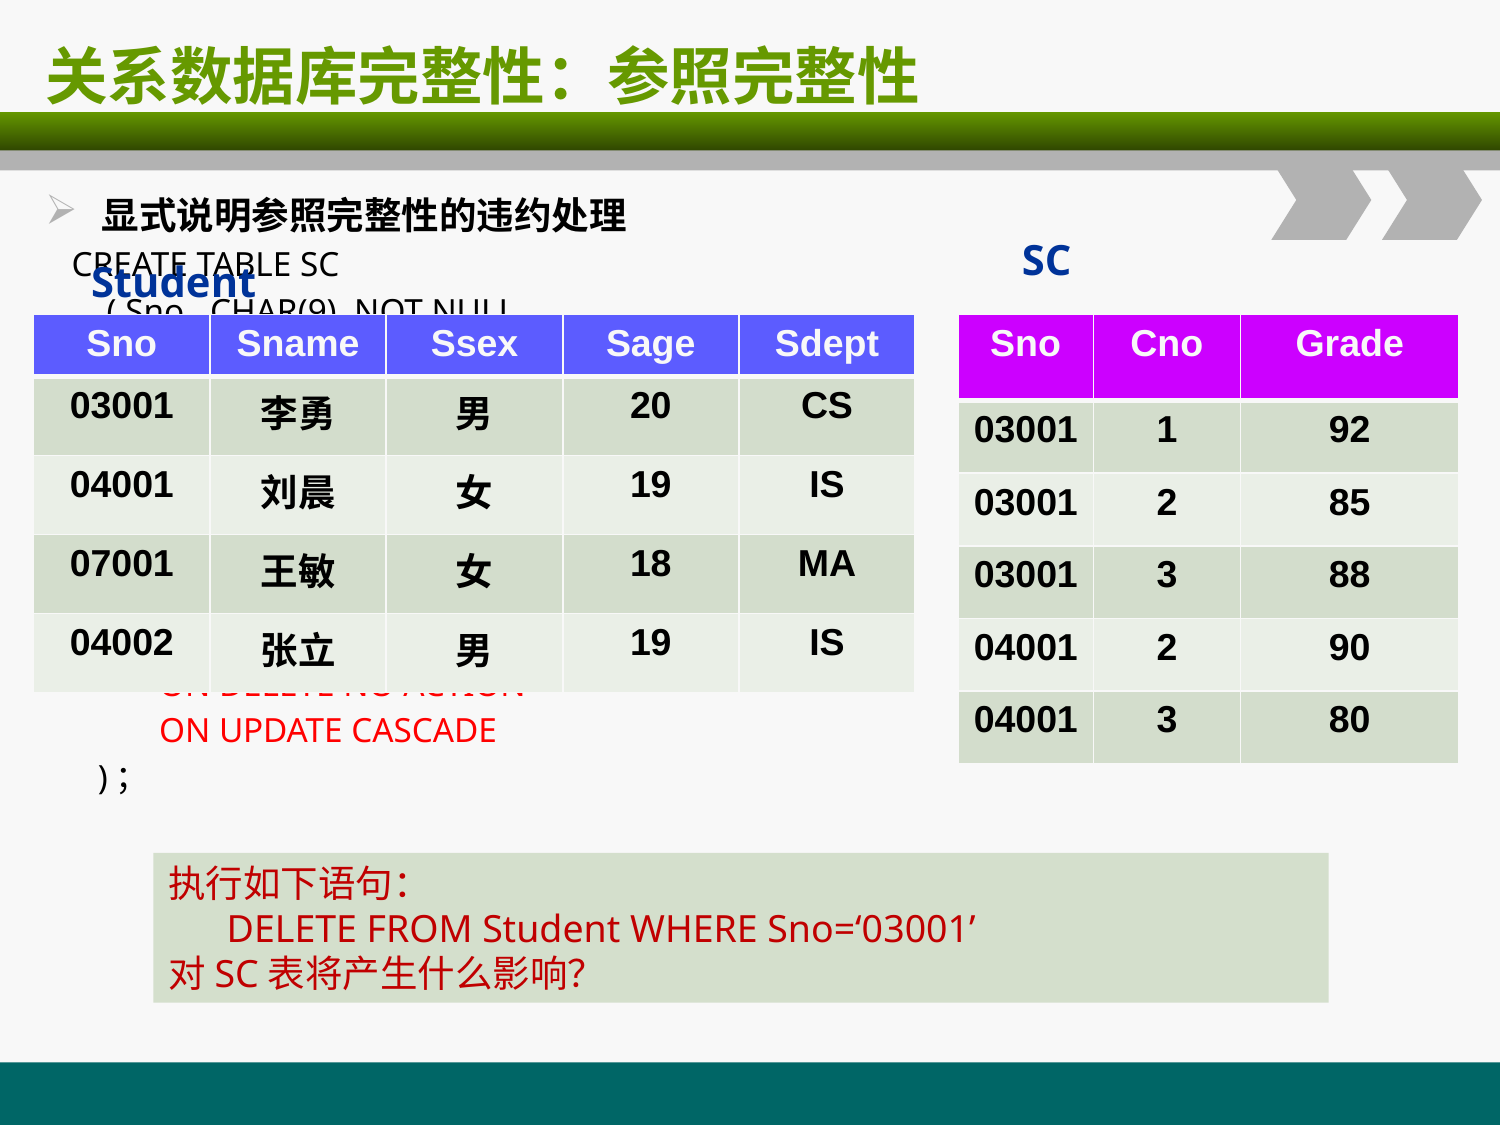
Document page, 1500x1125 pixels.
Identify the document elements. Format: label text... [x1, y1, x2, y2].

table_cell 03001 [959, 547, 1093, 618]
table_cell 李勇 [211, 379, 385, 455]
table_cell 女 [387, 456, 562, 534]
table_cell IS [740, 614, 914, 692]
table_cell 男 [387, 614, 562, 692]
table_header Sdept [740, 315, 914, 374]
table_cell 04001 [959, 619, 1093, 690]
table_cell 07001 [34, 535, 209, 613]
table_cell 女 [387, 535, 562, 613]
table_cell 3 [1094, 547, 1240, 618]
table_cell 80 [1241, 692, 1458, 763]
table_header Sno [959, 315, 1093, 398]
text_box Student [41, 248, 271, 314]
table_cell 03001 [959, 403, 1093, 472]
table_cell 2 [1094, 474, 1240, 545]
table_cell 王敏 [211, 535, 385, 613]
table_header Sname [211, 315, 385, 374]
list 显式说明参照完整性的违约处理 CREATE TABLE SC ( Sno CHAR(9) NOT NULL， Cno CHAR(4) NOT NULL， Grade SMALLINT， PRIMARY KEY（Sno，Cno）， FOREIGN KEY (Sno) REFERENCES Student(Sno) ON DELETE CASCADE ON UPDATE CASCADE， FOREIGN KEY (Cno) REFERENCES Course(Cno) ON DELETE NO ACTION ON UPDATE CASCADE )； [30, 184, 1424, 823]
table_header Sage [564, 315, 738, 374]
table_header Ssex [387, 315, 562, 374]
table_cell 20 [564, 379, 738, 455]
table_cell 张立 [211, 614, 385, 692]
table_header Cno [1094, 315, 1240, 398]
table_cell 刘晨 [211, 456, 385, 534]
title 关系数据库完整性：参照完整性 [30, 24, 1463, 125]
table_cell 03001 [959, 474, 1093, 545]
table_cell 2 [1094, 619, 1240, 690]
table_cell IS [740, 456, 914, 534]
table_cell 92 [1241, 403, 1458, 472]
table_cell 18 [564, 535, 738, 613]
table_cell 男 [387, 379, 562, 455]
table_cell 04002 [34, 614, 209, 692]
table_cell 3 [1094, 692, 1240, 763]
table_cell 19 [564, 456, 738, 534]
text_box SC [957, 217, 1136, 301]
table_cell 90 [1241, 619, 1458, 690]
table_cell 04001 [34, 456, 209, 534]
table_cell 03001 [34, 379, 209, 455]
table_header Grade [1241, 315, 1458, 398]
table_cell MA [740, 535, 914, 613]
table_cell CS [740, 379, 914, 455]
table_cell 1 [1094, 403, 1240, 472]
text_box 执行如下语句： DELETE FROM Student WHERE Sno=‘03001’ 对SC表将产生什么影响？ [153, 852, 1329, 1003]
table_cell 04001 [959, 692, 1093, 763]
table_header Sno [34, 315, 209, 374]
table_cell 19 [564, 614, 738, 692]
table_cell 88 [1241, 547, 1458, 618]
table_cell 85 [1241, 474, 1458, 545]
